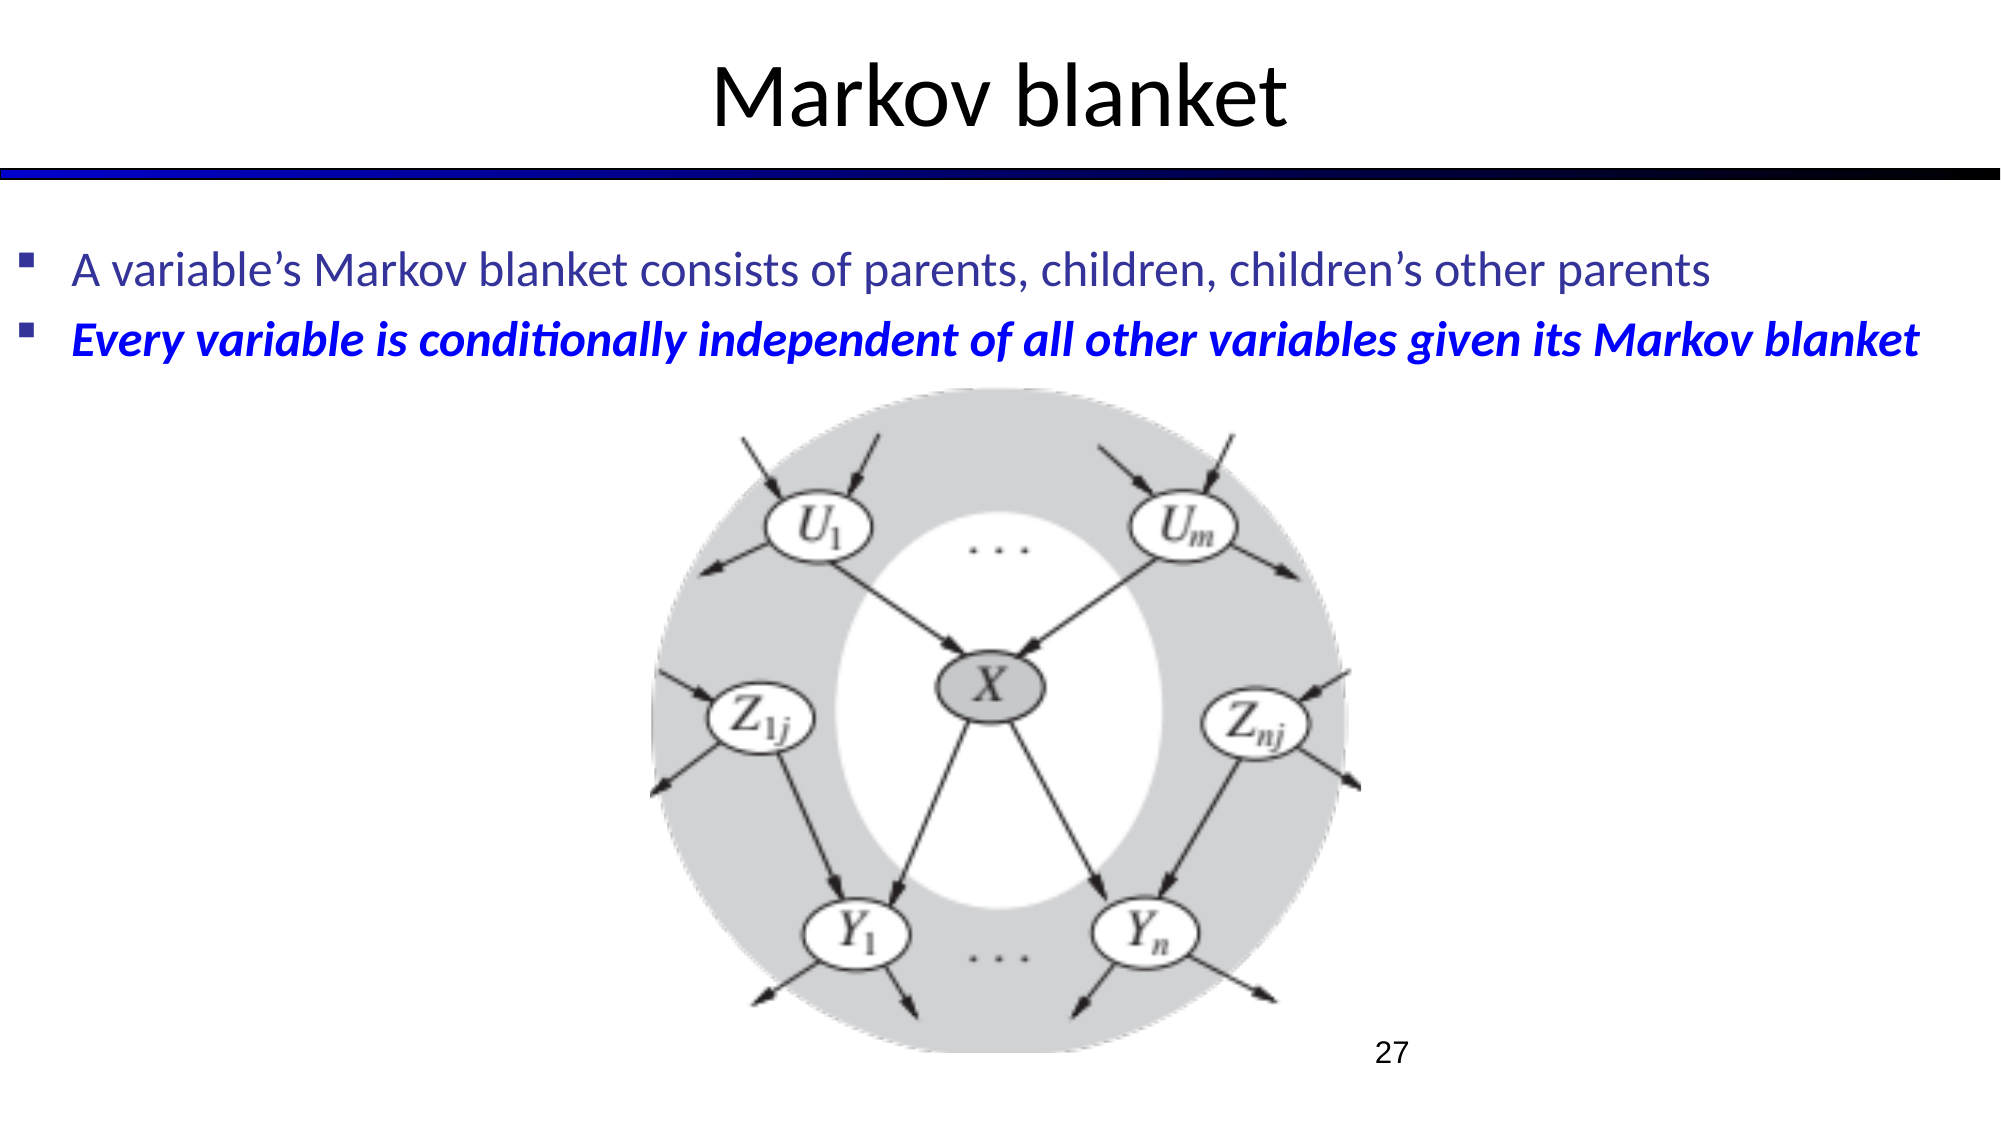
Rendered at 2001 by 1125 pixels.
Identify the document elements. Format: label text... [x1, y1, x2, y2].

list A variable’s Markov blanket consists of parents, children, children’s other parents Every variable is conditionally independent of all other variables given its Markov blanket [0, 228, 2000, 413]
picture [649, 387, 1362, 1053]
slide_number 27 [1074, 1024, 1426, 1103]
title Markov blanket [0, 0, 2000, 184]
